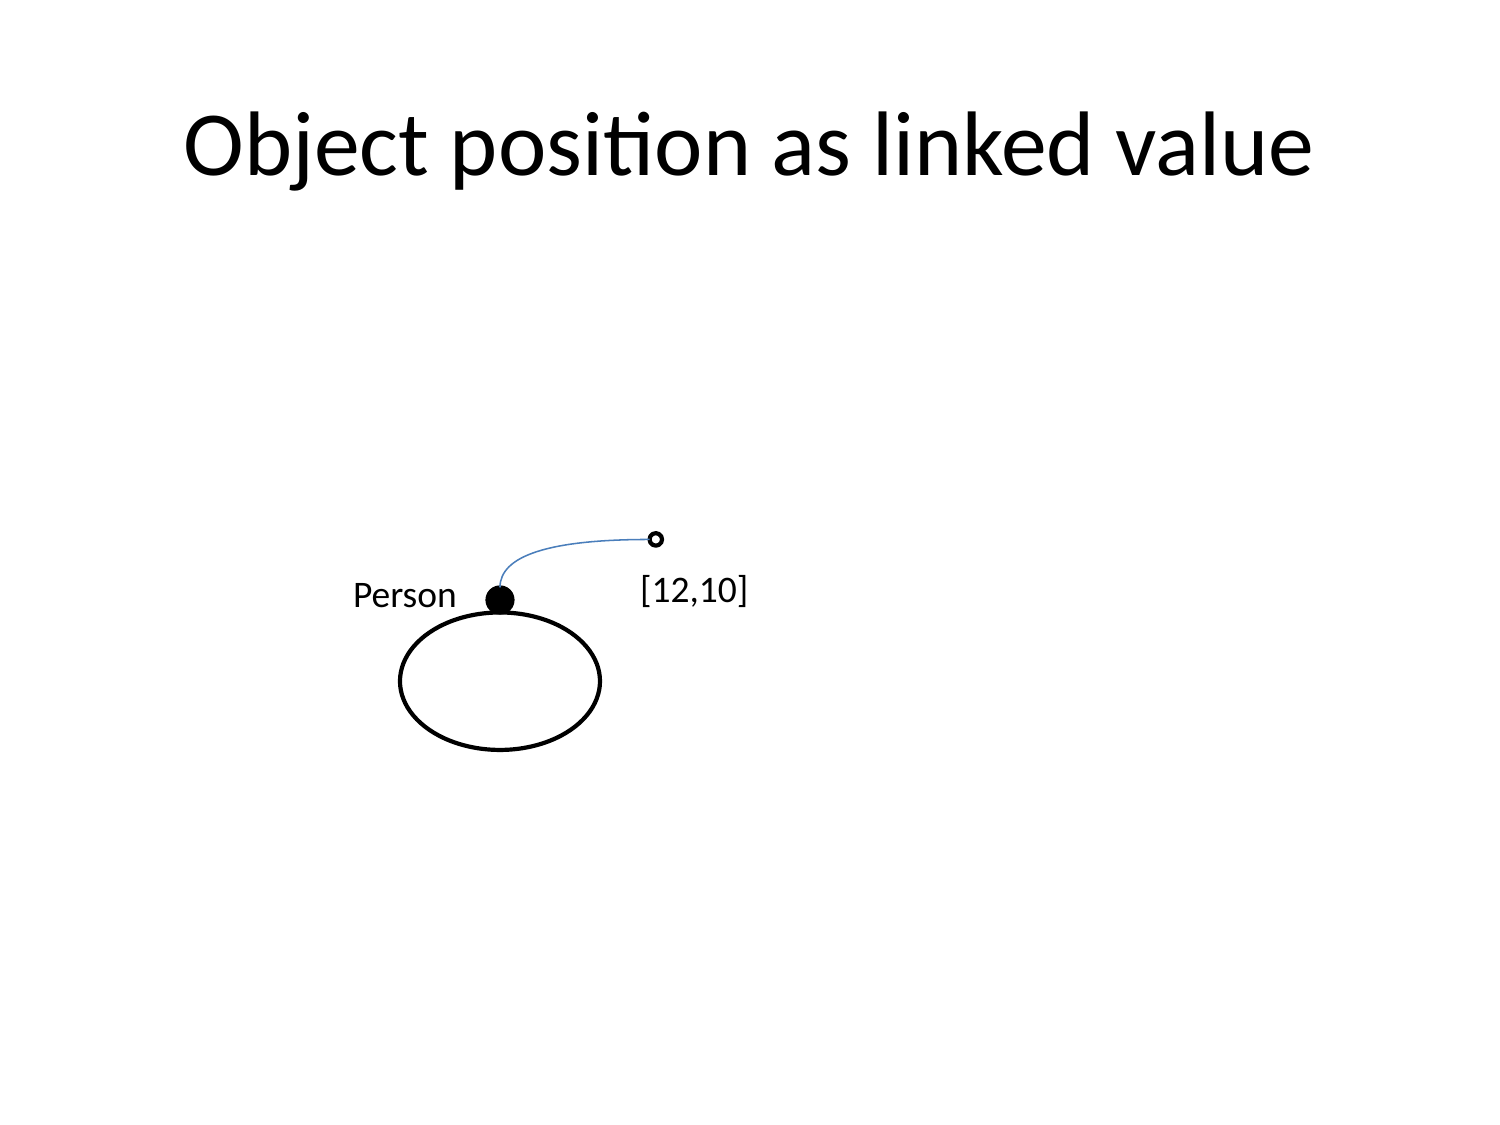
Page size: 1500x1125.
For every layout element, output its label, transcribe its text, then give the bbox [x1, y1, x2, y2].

text_box [397, 610, 603, 753]
title Object position as linked value [75, 45, 1425, 233]
text_box [485, 586, 515, 615]
text_box [12,10] [625, 558, 764, 618]
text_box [499, 539, 650, 588]
text_box Person [338, 562, 472, 623]
text_box [648, 531, 665, 548]
